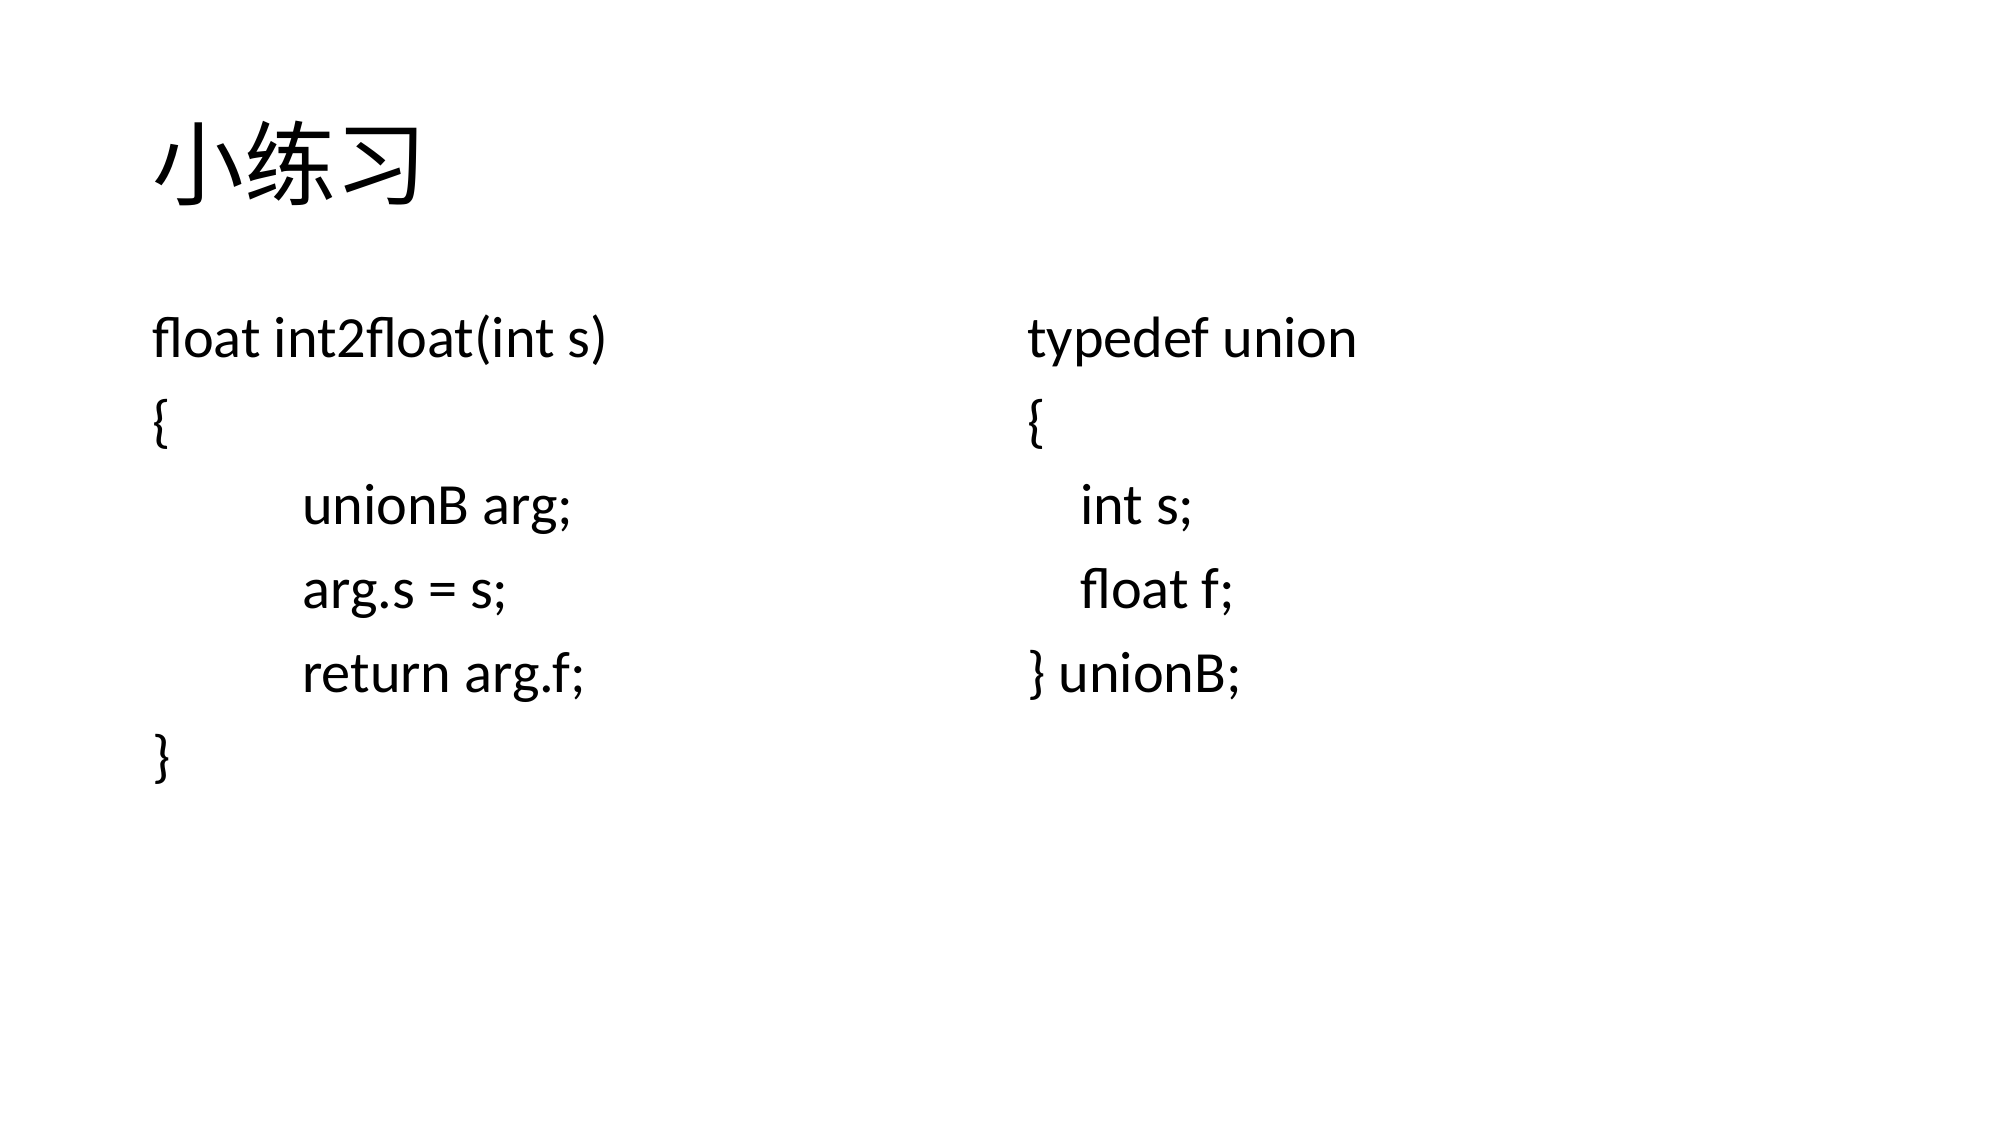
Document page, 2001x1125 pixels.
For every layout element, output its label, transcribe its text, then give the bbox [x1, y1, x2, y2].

title 小练习 [137, 59, 1863, 278]
list float int2float(int s) { unionB arg; arg.s = s; return arg.f; } [137, 299, 988, 1014]
list typedef union { int s; float f; } unionB; [1012, 299, 1863, 1014]
